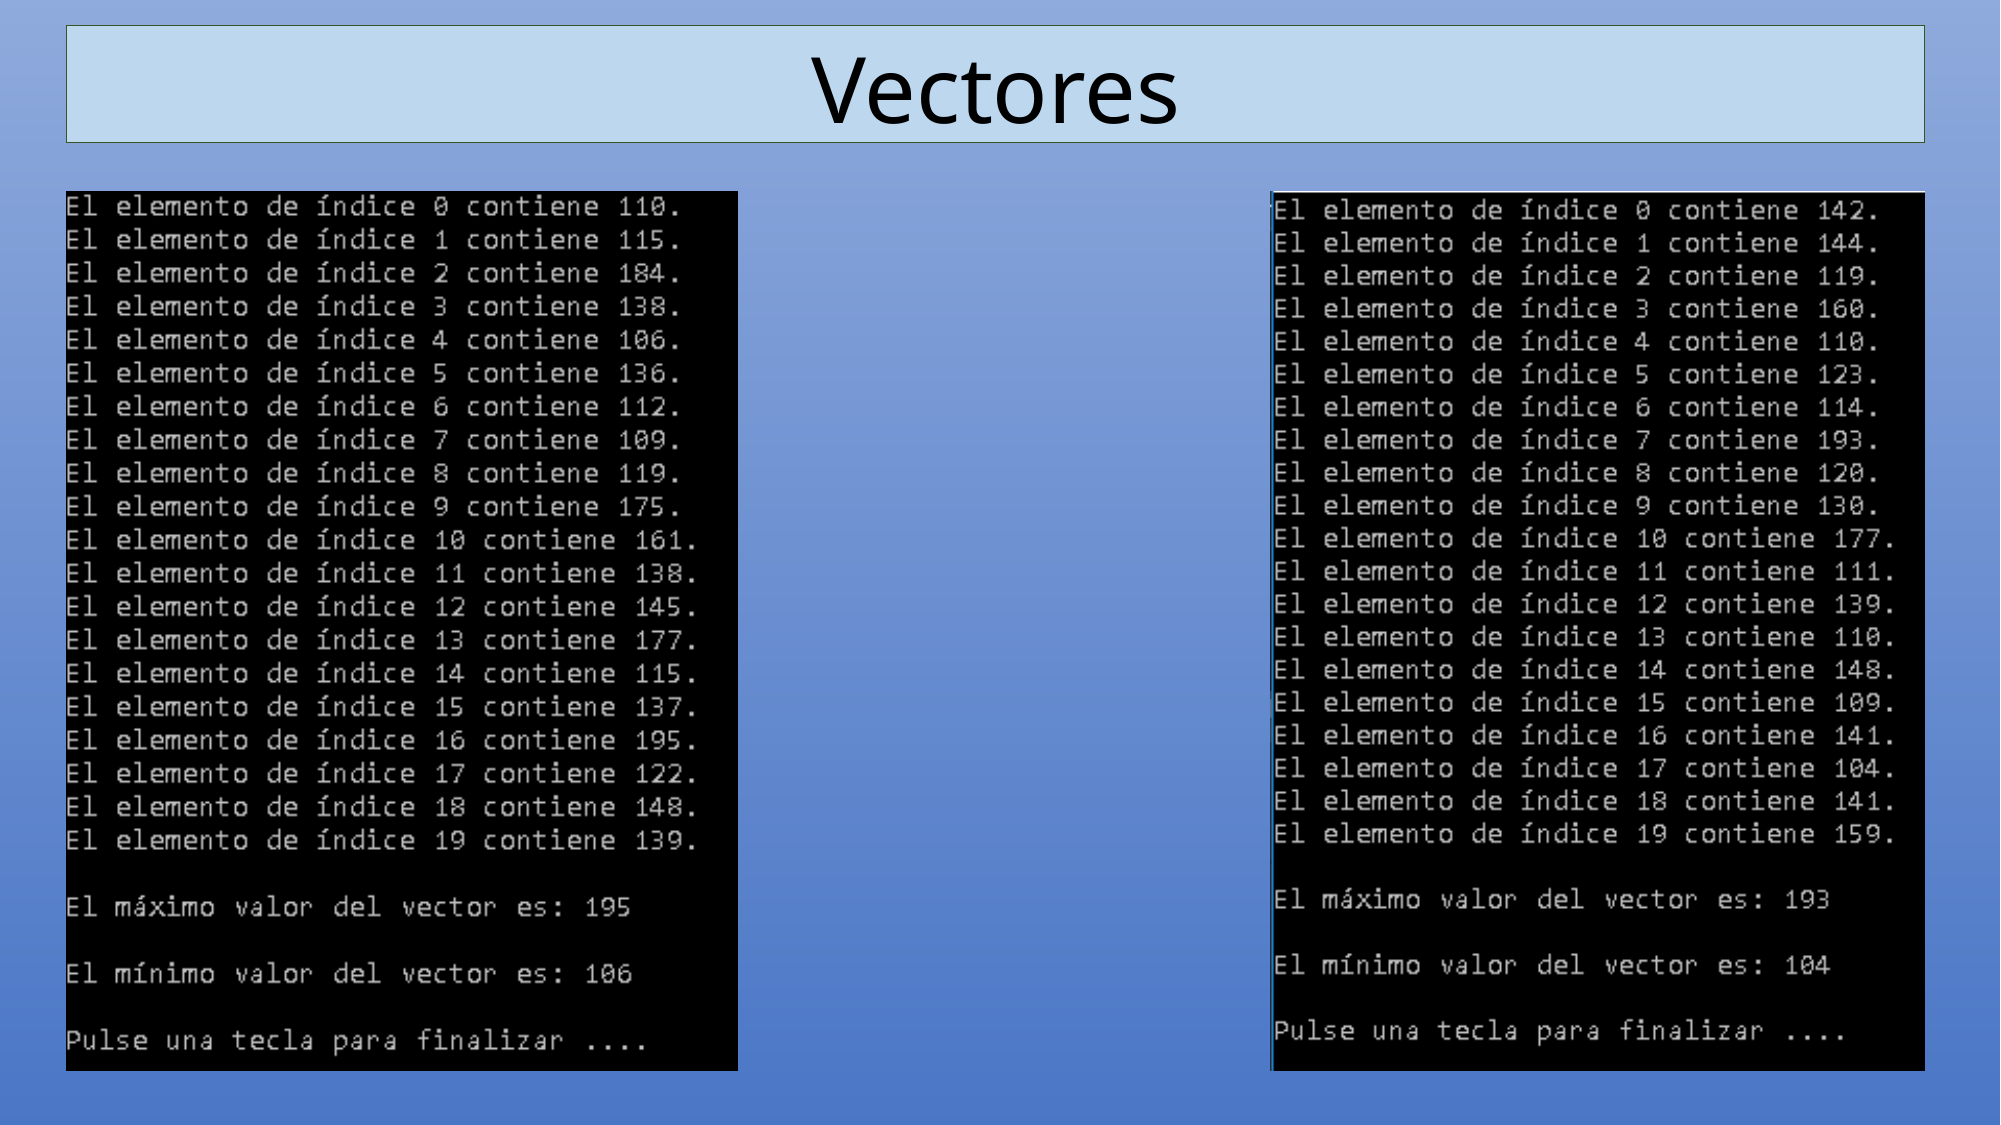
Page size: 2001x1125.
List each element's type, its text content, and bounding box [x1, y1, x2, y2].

picture [66, 190, 739, 1071]
title Vectores [66, 25, 1925, 143]
picture [1270, 190, 1925, 1071]
